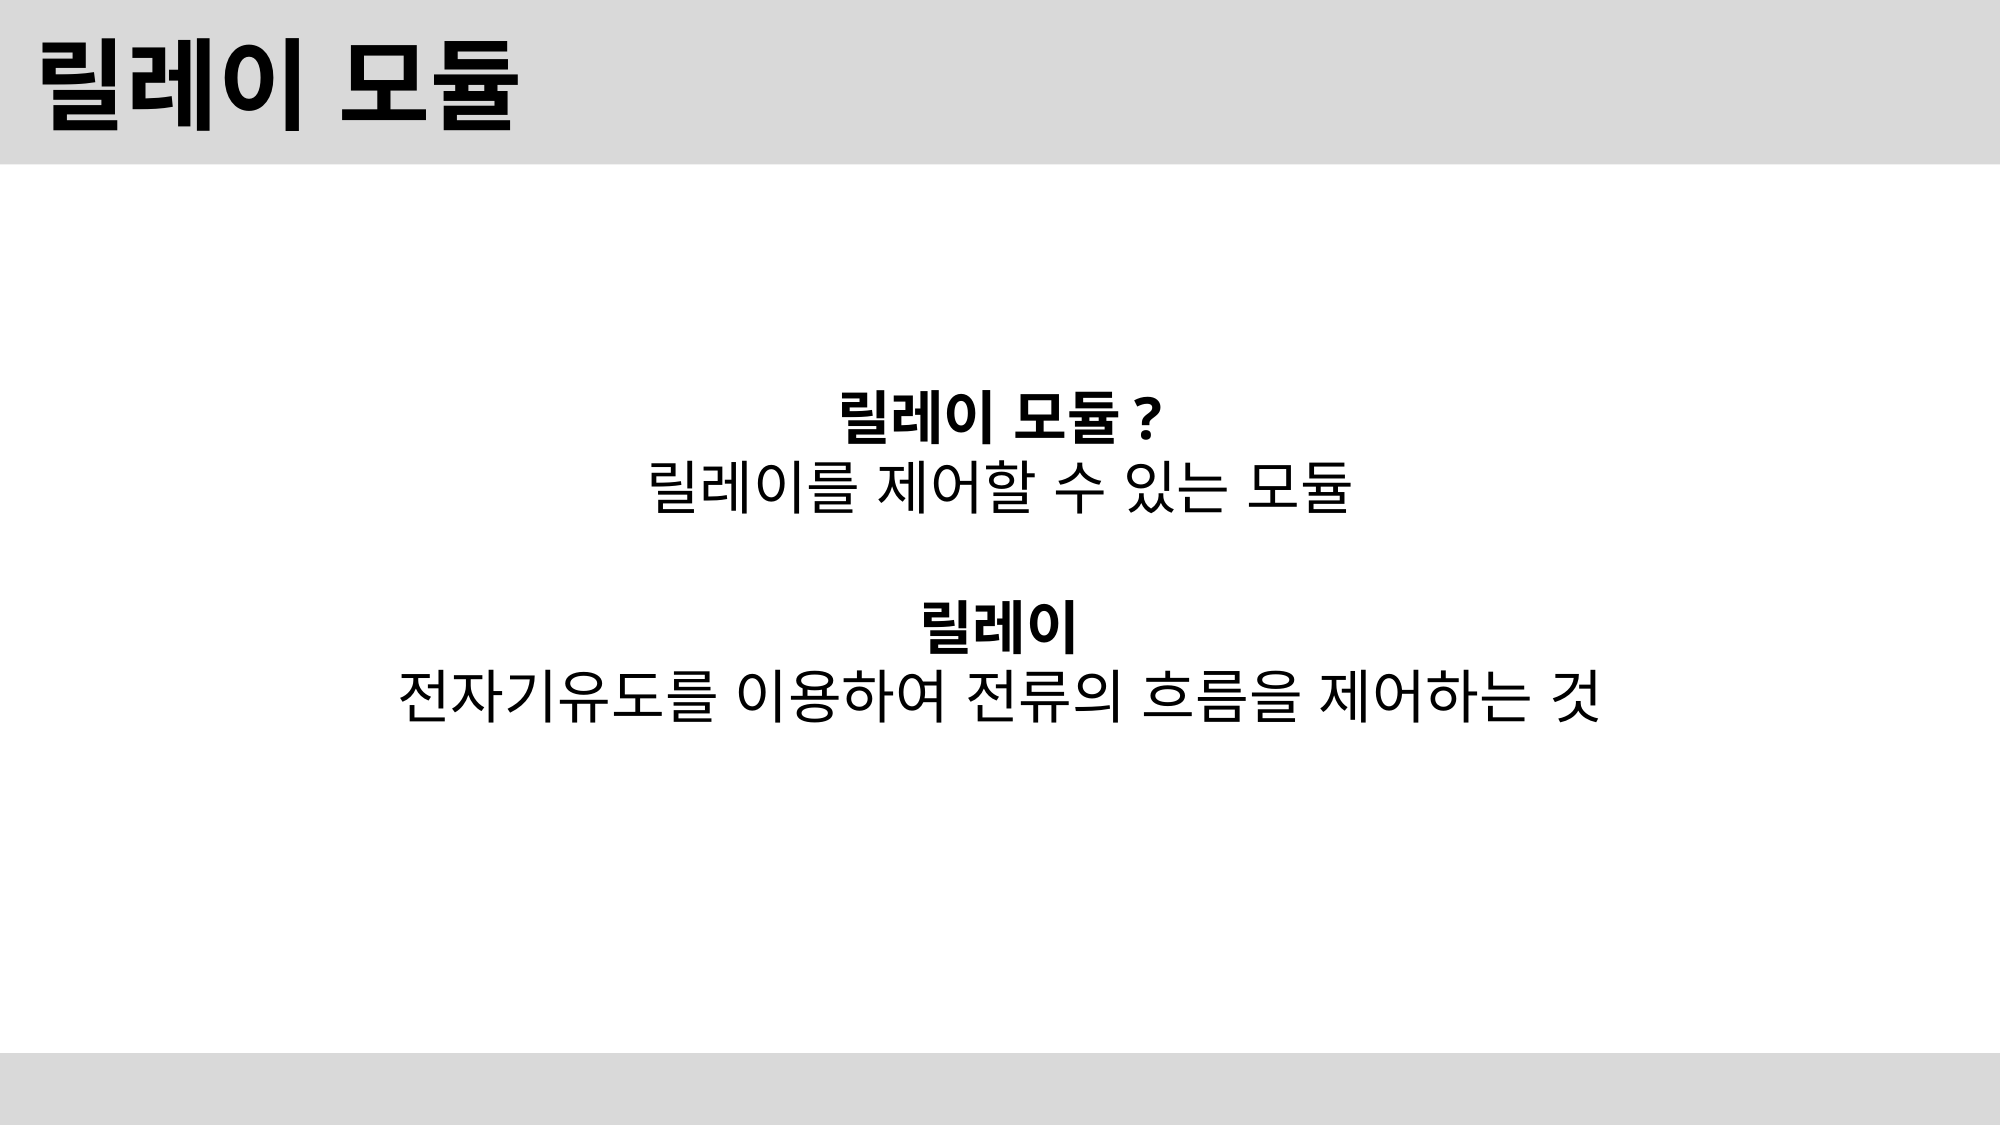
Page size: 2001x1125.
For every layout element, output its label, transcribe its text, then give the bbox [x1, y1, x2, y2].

text_box [0, 1052, 2000, 1125]
text_box 릴레이 모듈? 릴레이를 제어할 수 있는 모듈 릴레이 전자기유도를 이용하여 전류의 흐름을 제어하는 것 [79, 373, 1921, 739]
title 릴레이 모듈 [19, 12, 1520, 152]
text_box [0, 0, 2000, 165]
